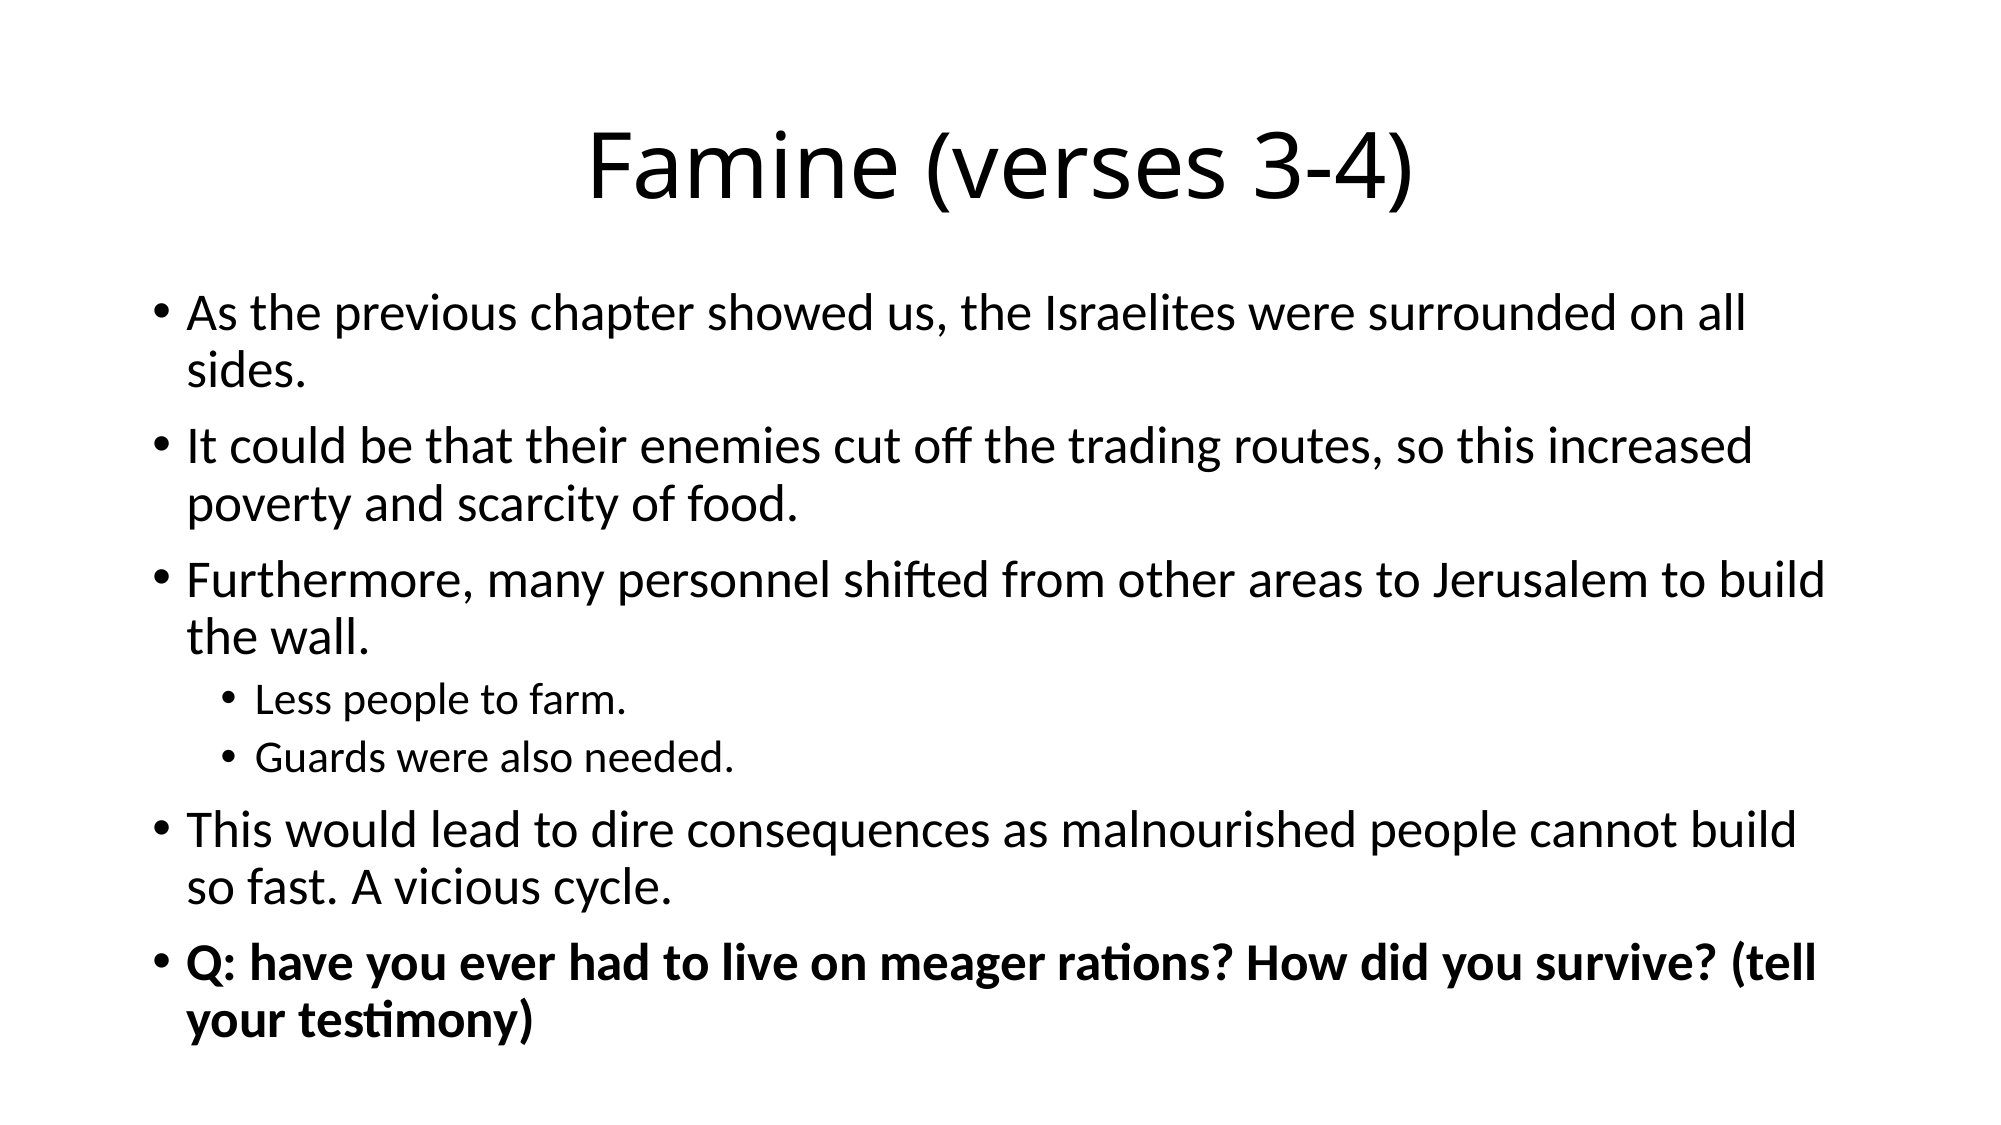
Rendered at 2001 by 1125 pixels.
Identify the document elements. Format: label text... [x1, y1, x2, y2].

title Famine (verses 3-4) [137, 59, 1863, 277]
list As the previous chapter showed us, the Israelites were surrounded on all sides. It could be that their enemies cut off the trading routes, so this increased poverty and scarcity of food. Furthermore, many personnel shifted from other areas to Jerusalem to build the wall. Less people to farm. Guards were also needed. This would lead to dire consequences as malnourished people cannot build so fast. A vicious cycle. Q: have you ever had to live on meager rations? How did you survive? (tell your testimony) [137, 277, 1863, 1066]
